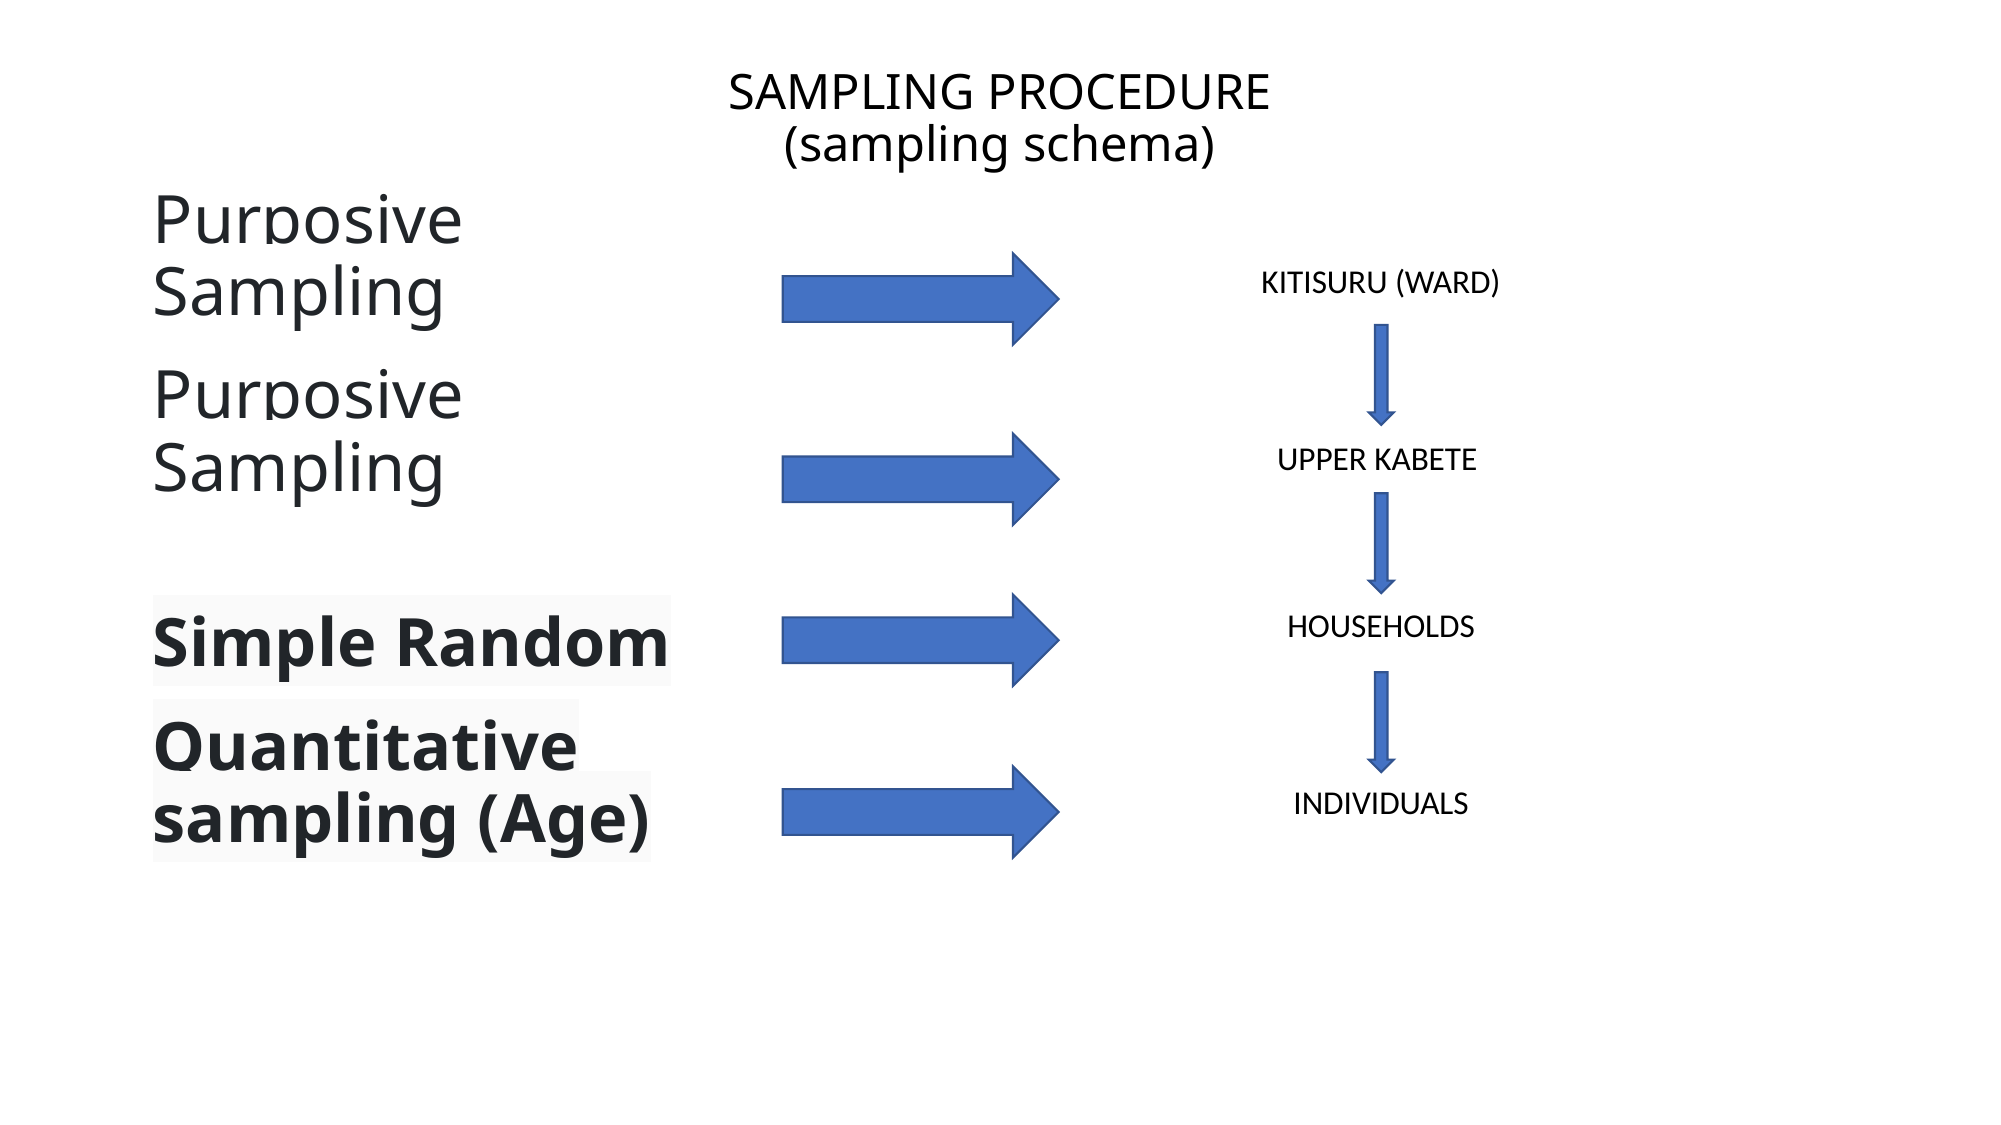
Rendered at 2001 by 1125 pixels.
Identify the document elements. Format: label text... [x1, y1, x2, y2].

text_box [781, 250, 1061, 348]
list KITISURU (WARD) [1058, 257, 1704, 346]
text_box HOUSEHOLDS [1058, 601, 1704, 689]
text_box SAMPLING PROCEDURE (sampling schema) [137, 59, 1863, 180]
text_box [781, 591, 1061, 689]
title Purposive Sampling [137, 180, 783, 337]
text_box UPPER KABETE [1058, 434, 1704, 522]
text_box [781, 763, 1061, 861]
text_box INDIVIDUALS [1058, 778, 1704, 866]
text_box [1366, 671, 1397, 774]
text_box Purposive Sampling [137, 337, 783, 512]
text_box [1366, 492, 1397, 595]
text_box [1366, 323, 1397, 427]
text_box Simple Random [137, 512, 783, 688]
text_box [781, 431, 1061, 528]
text_box Quantitative sampling (Age) [137, 688, 783, 865]
